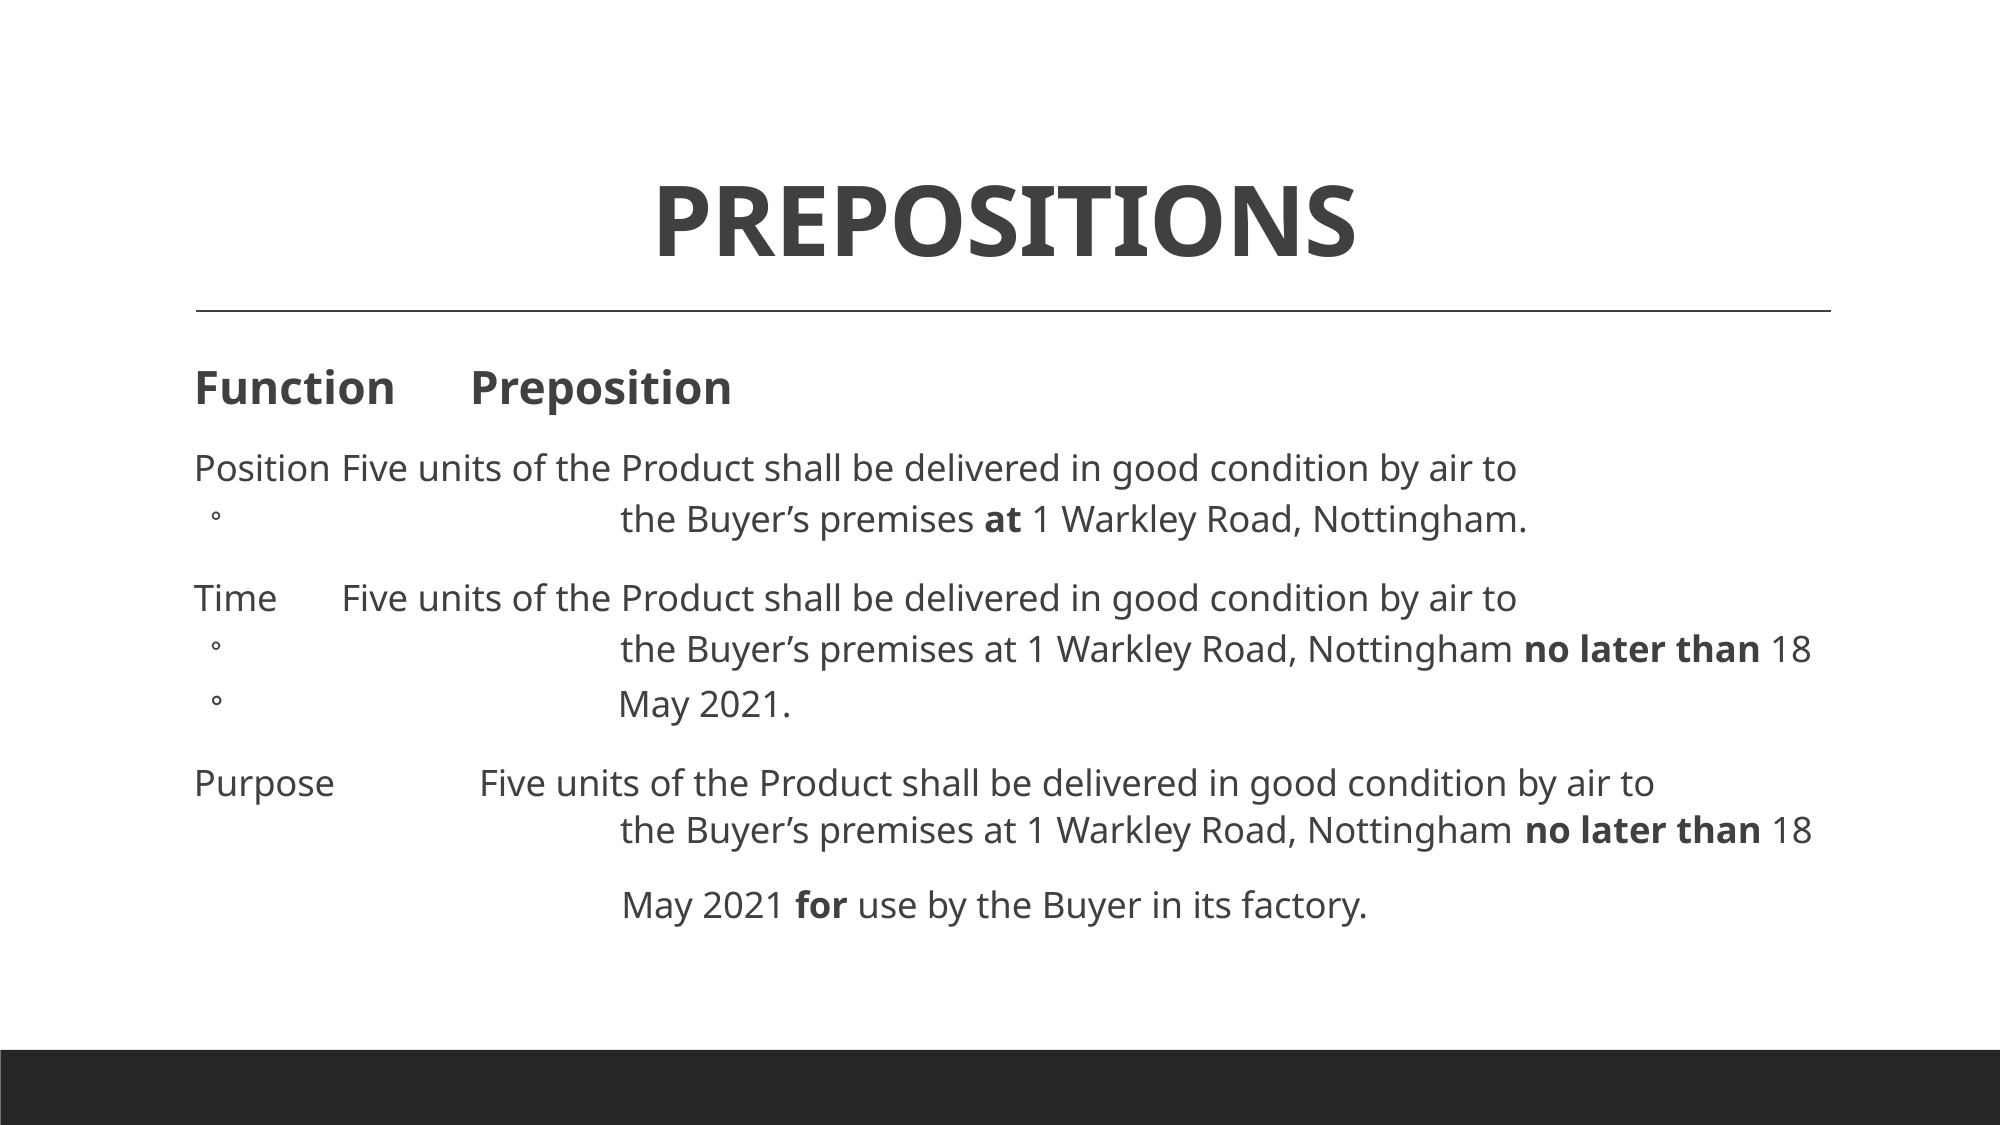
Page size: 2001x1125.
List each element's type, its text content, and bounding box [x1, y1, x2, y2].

title PREPOSITIONS [180, 47, 1830, 285]
list Function Preposition Position Five units of the Product shall be delivered in good condition by air to the Buyer’s premises at 1 Warkley Road, Nottingham. Time Five units of the Product shall be delivered in good condition by air to the Buyer’s premises at 1 Warkley Road, Nottingham no later than 18 May 2021. Purpose Five units of the Product shall be delivered in good condition by air to the Buyer’s premises at 1 Warkley Road, Nottingham no later than 18 May 2021 for use by the Buyer in its factory. [180, 345, 1830, 963]
